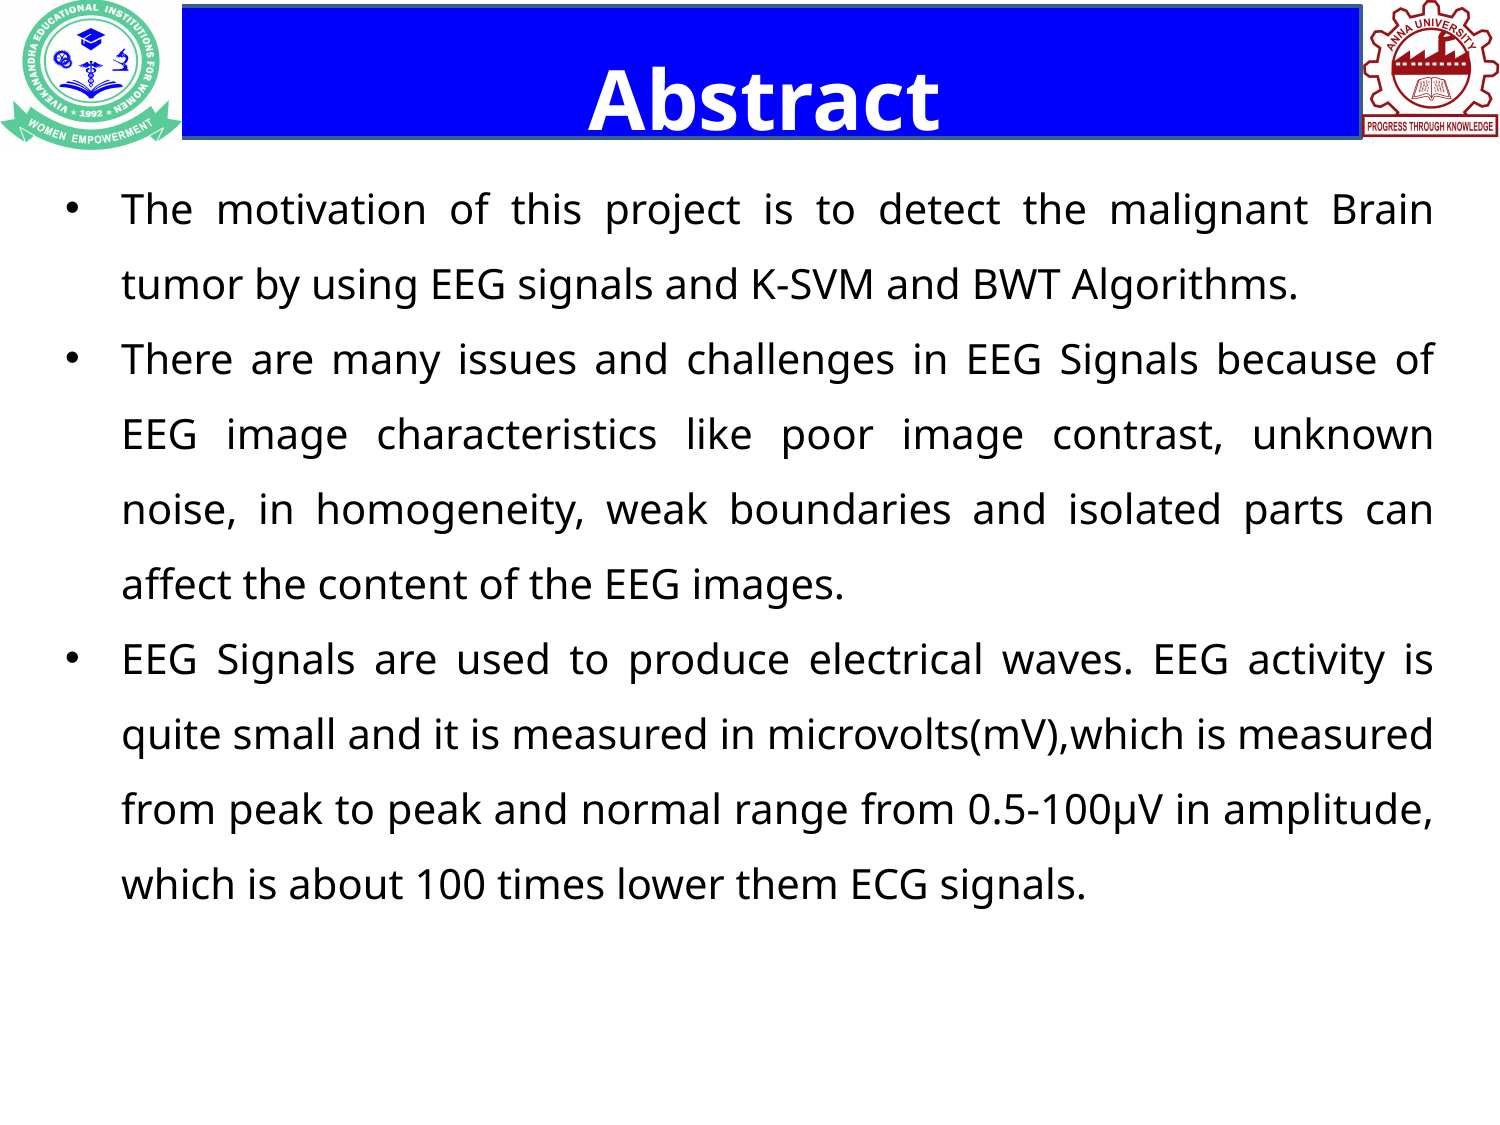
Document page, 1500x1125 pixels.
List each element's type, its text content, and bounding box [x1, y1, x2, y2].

picture [1360, 0, 1500, 139]
text_box Abstract [187, 6, 1355, 138]
picture [0, 0, 183, 151]
text_box The motivation of this project is to detect the malignant Brain tumor by using EEG signals and K-SVM and BWT Algorithms. There are many issues and challenges in EEG Signals because of EEG image characteristics like poor image contrast, unknown noise, in homogeneity, weak boundaries and isolated parts can affect the content of the EEG images. EEG Signals are used to produce electrical waves. EEG activity is quite small and it is measured in microvolts(mV),which is measured from peak to peak and normal range from 0.5-100μV in amplitude, which is about 100 times lower them ECG signals. [50, 149, 1450, 990]
